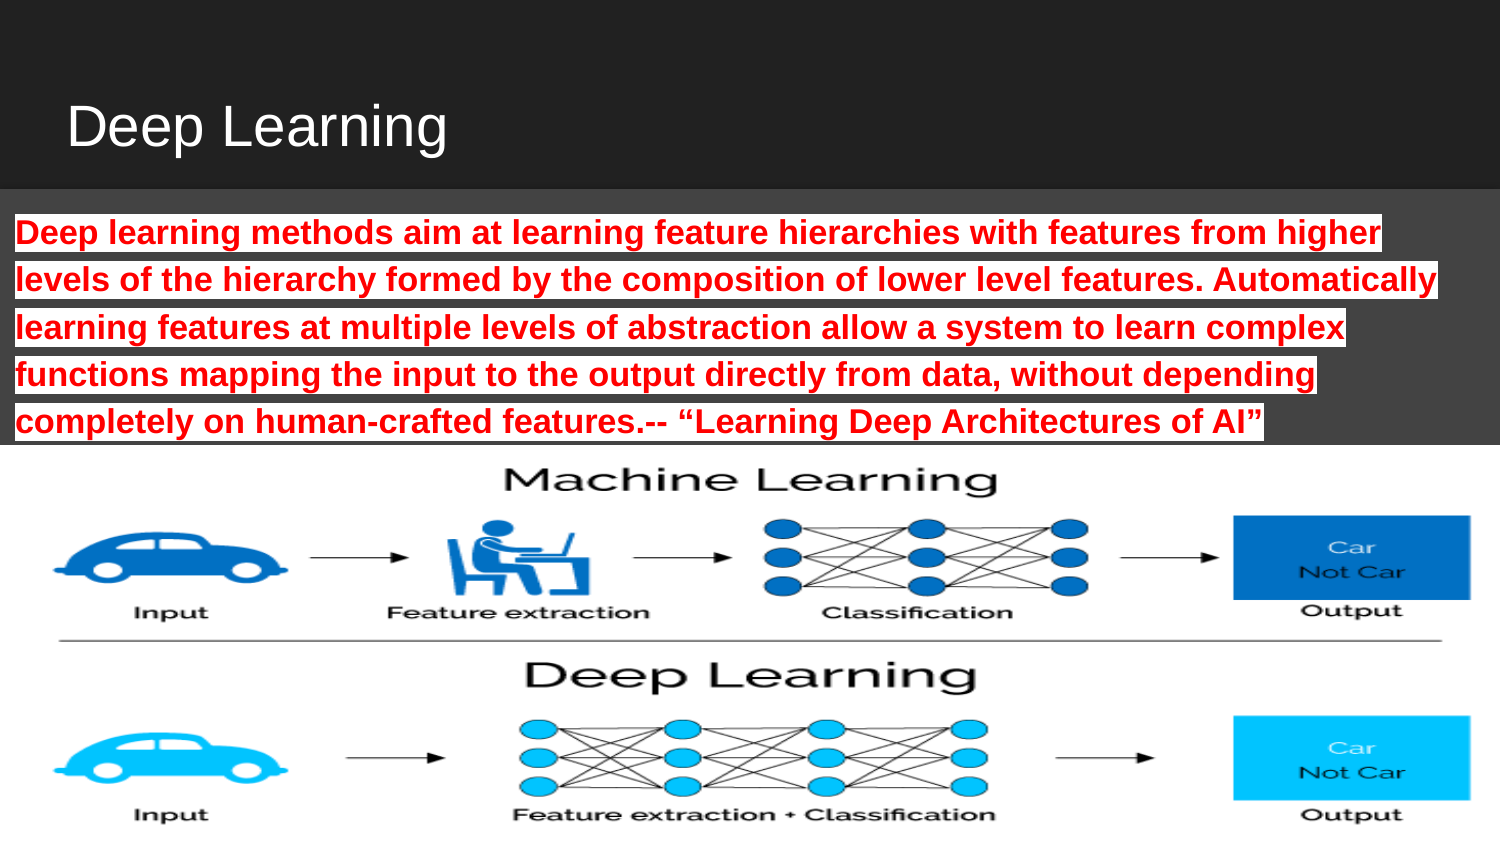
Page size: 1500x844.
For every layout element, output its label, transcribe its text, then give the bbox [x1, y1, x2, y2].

list Deep learning methods aim at learning feature hierarchies with features from higher levels of the hierarchy formed by the composition of lower level features. Automatically learning features at multiple levels of abstraction allow a system to learn complex functions mapping the input to the output directly from data, without depending completely on human-crafted features.-- “Learning Deep Architectures of AI” [0, 189, 1500, 444]
title Deep Learning [51, 72, 1449, 167]
picture [0, 444, 1500, 844]
